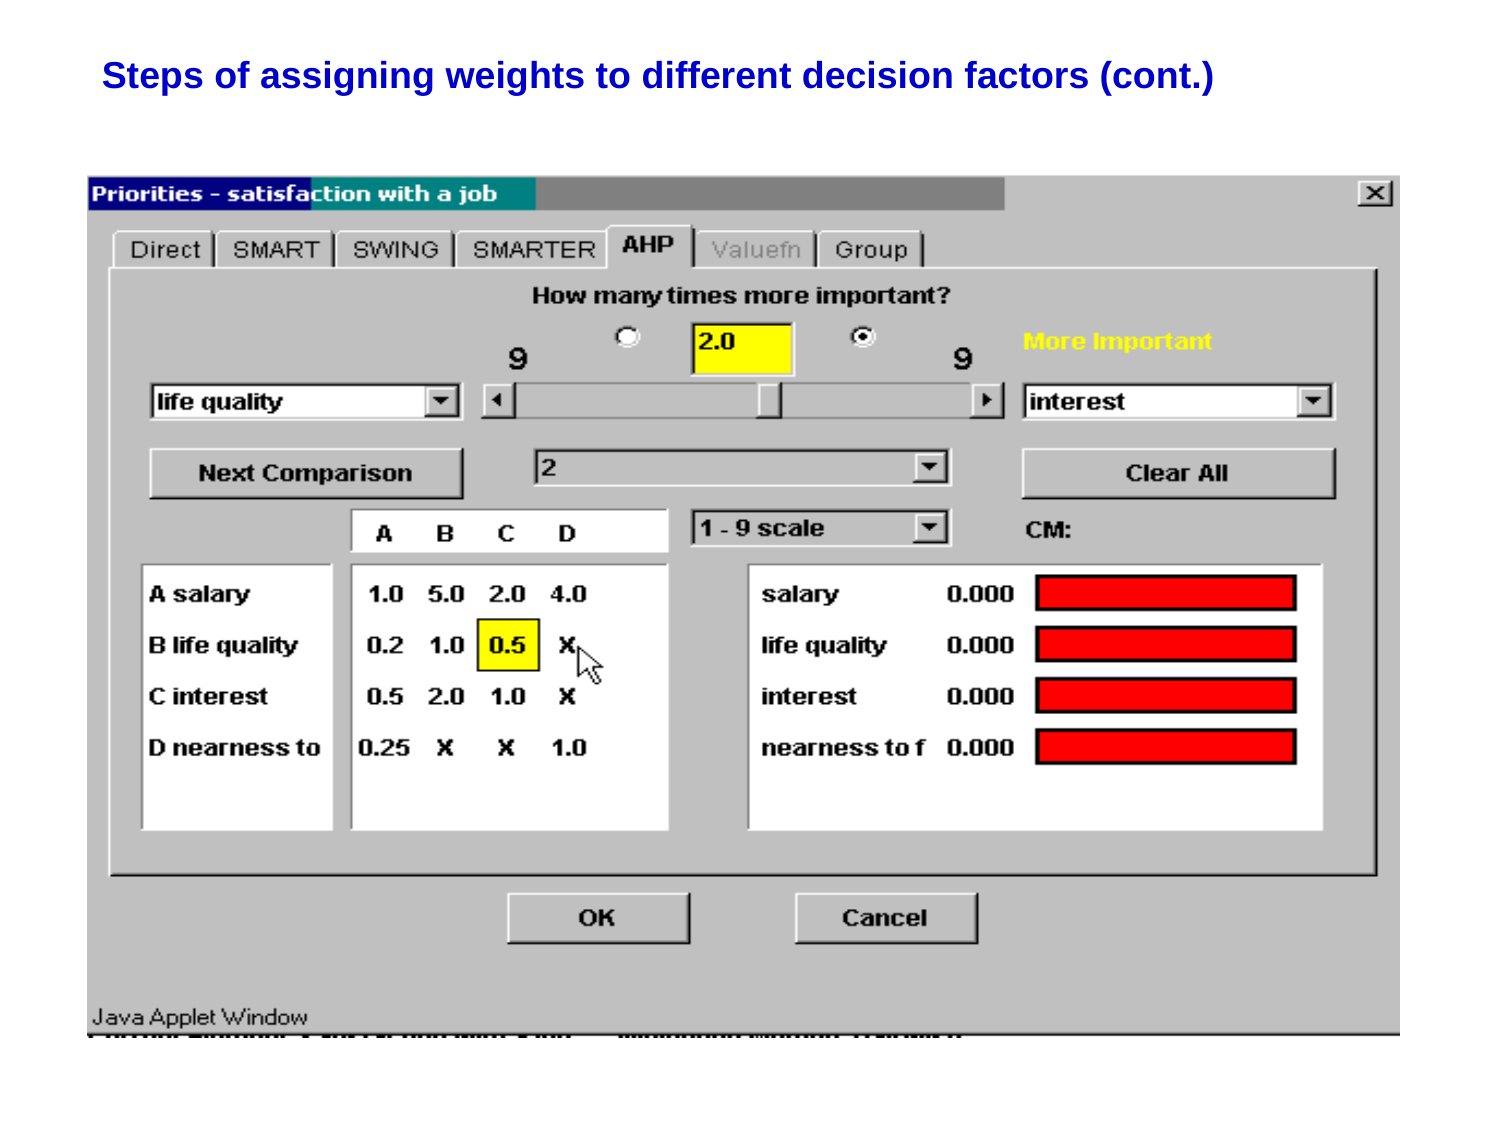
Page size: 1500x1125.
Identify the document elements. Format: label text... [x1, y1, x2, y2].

text_box Steps of assigning weights to different decision factors (cont.) [87, 43, 1231, 104]
picture [87, 174, 1401, 1038]
